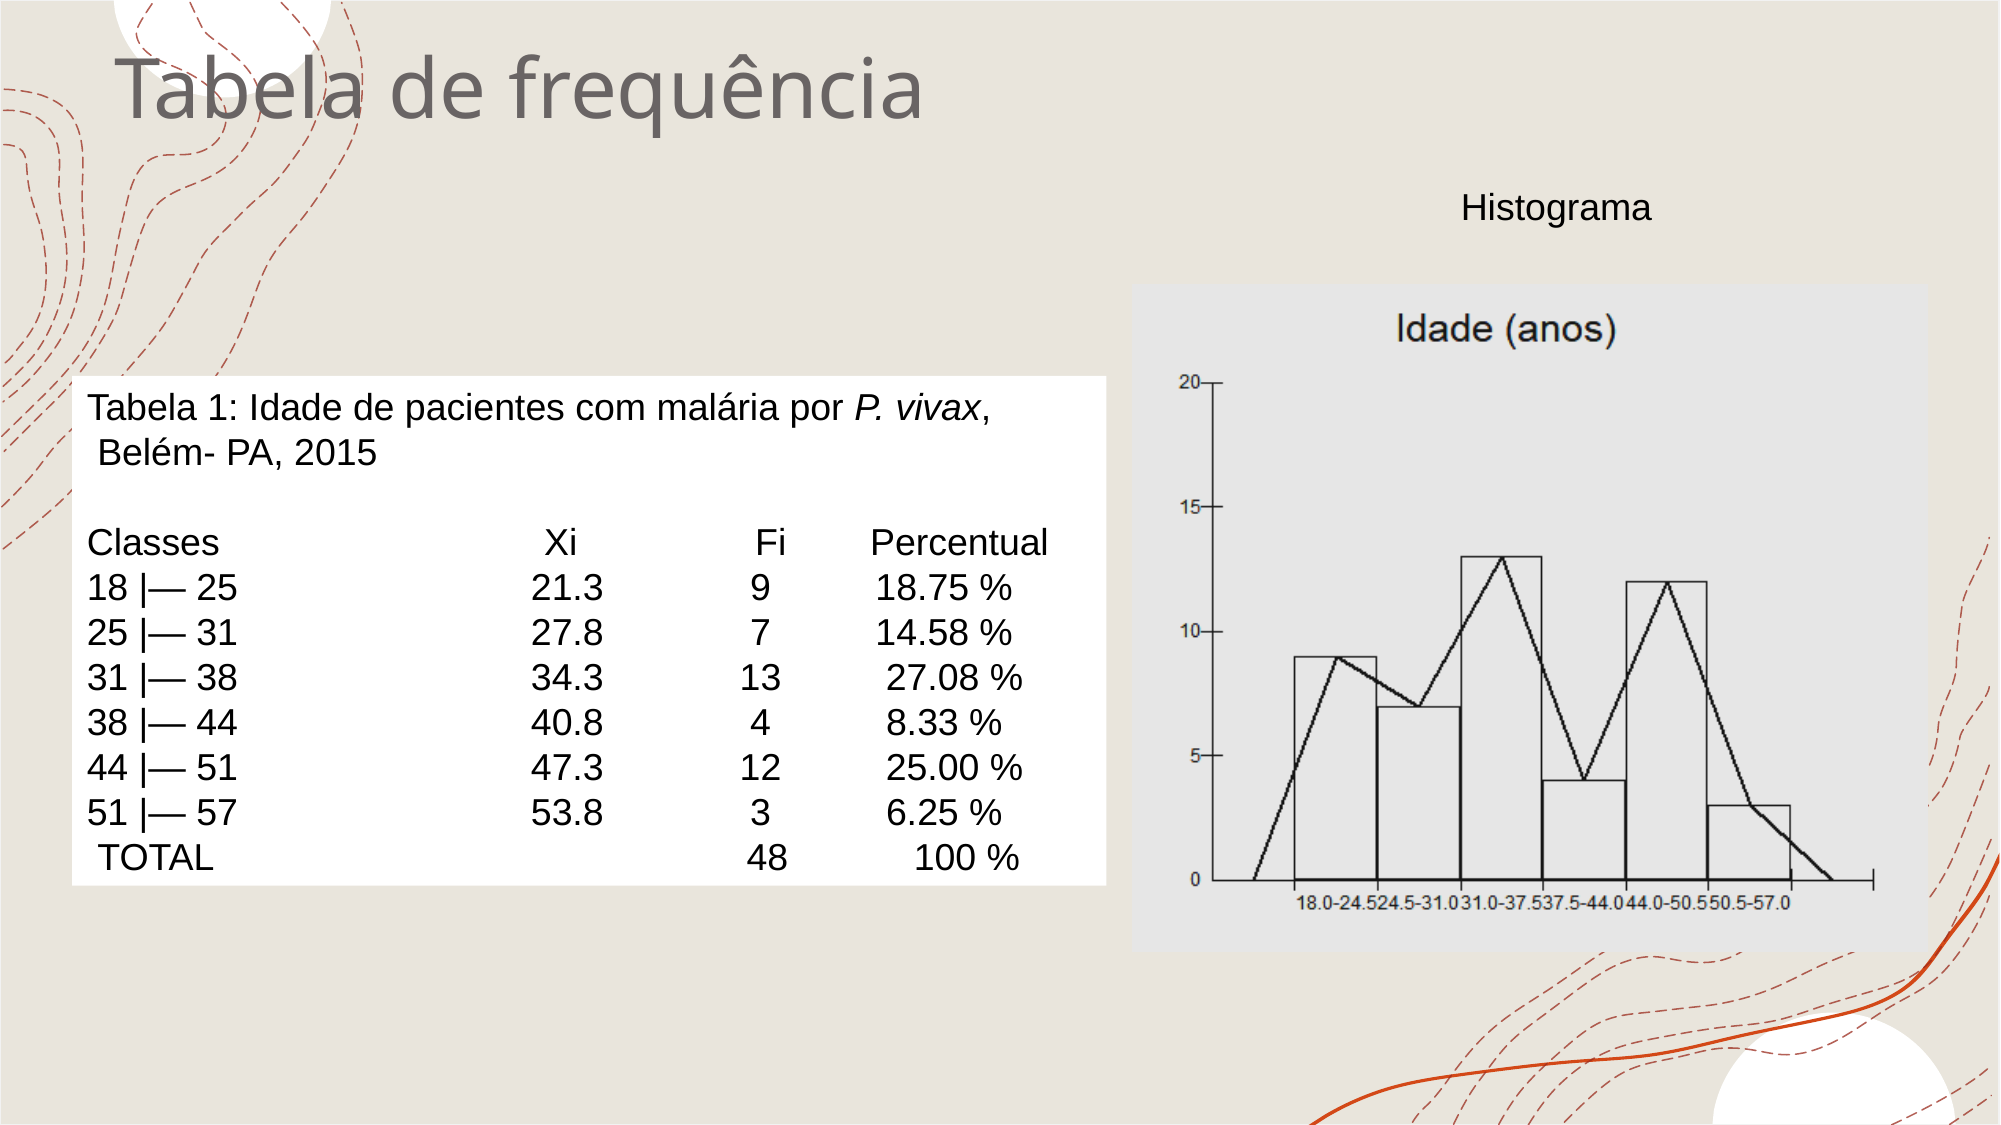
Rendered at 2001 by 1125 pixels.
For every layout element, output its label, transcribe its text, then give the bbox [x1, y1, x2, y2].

text_box Tabela de frequência [99, 27, 1829, 246]
text_box Histograma [1356, 175, 1757, 236]
picture [1132, 284, 1928, 952]
text_box Tabela 1: Idade de pacientes com malária por P. vivax, Belém- PA, 2015 Classes Xi Fi Percentual 18 |— 25 21.3 9 18.75 % 25 |— 31 27.8 7 14.58 % 31 |— 38 34.3 13 27.08 % 38 |— 44 40.8 4 8.33 % 44 |— 51 47.3 12 25.00 % 51 |— 57 53.8 3 6.25 % TOTAL 48 100 % [72, 375, 1107, 886]
